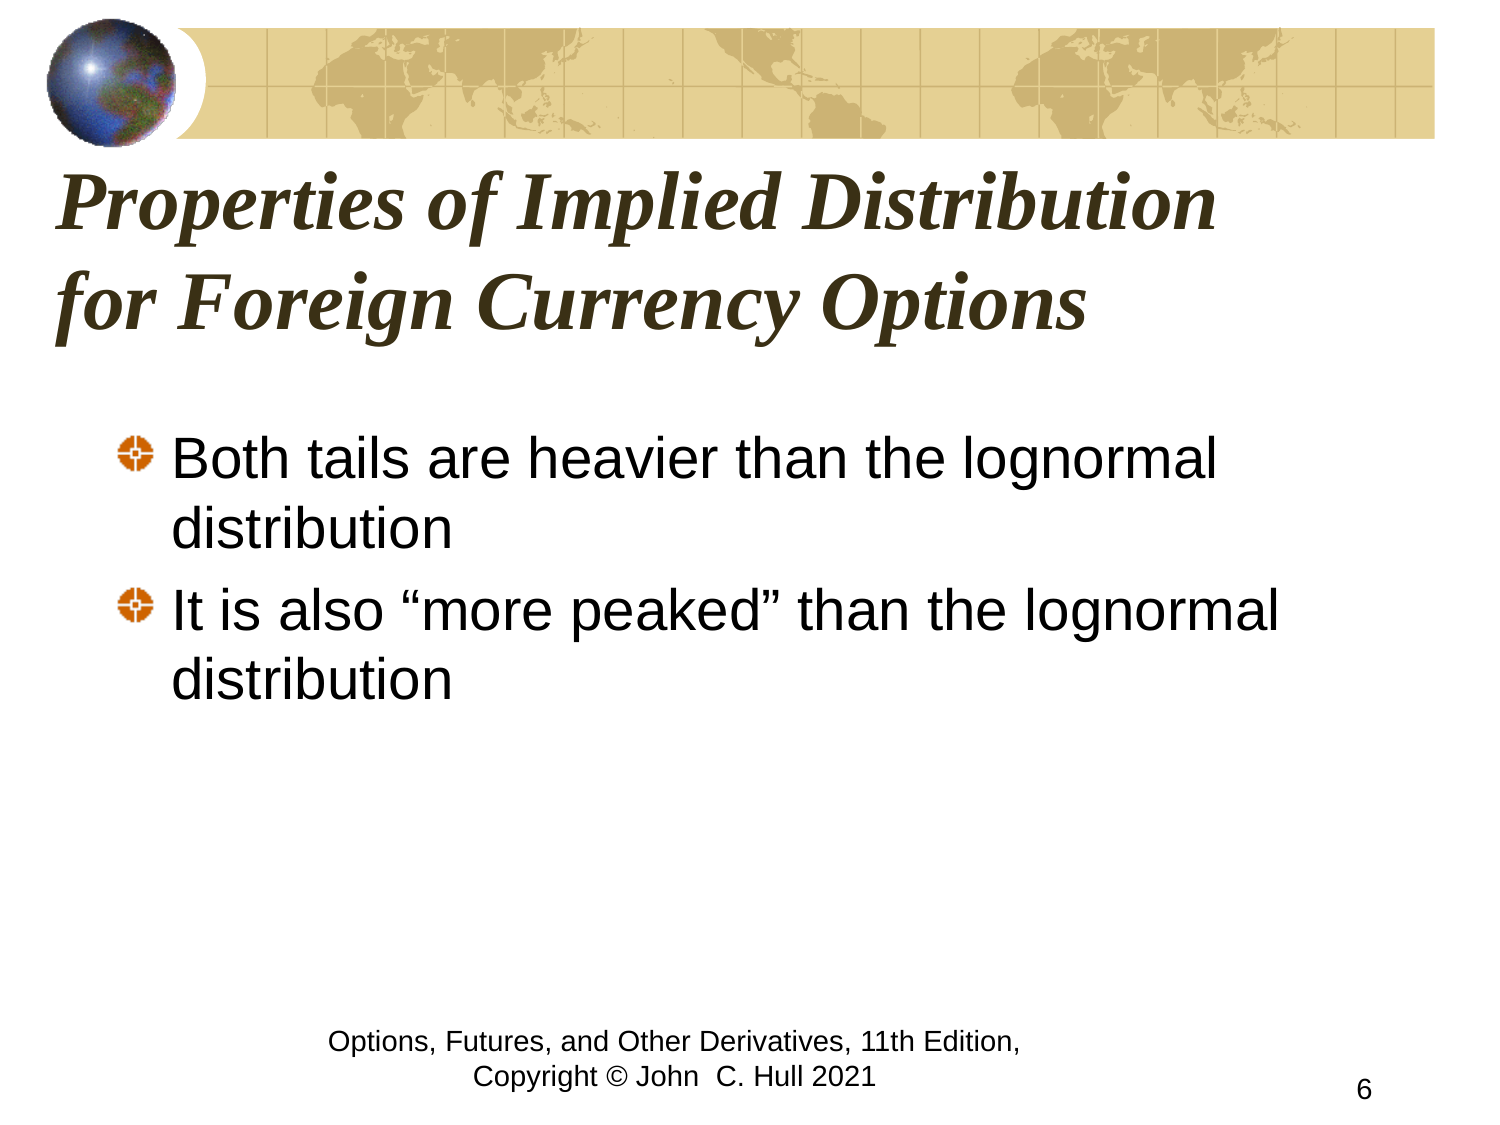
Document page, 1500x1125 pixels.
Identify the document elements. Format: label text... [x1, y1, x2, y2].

picture [114, 586, 156, 627]
list Both tails are heavier than the lognormal distribution It is also “more peaked” than the lognormal distribution [99, 412, 1375, 1088]
picture [114, 434, 156, 476]
footer Options, Futures, and Other Derivatives, 11th Edition, Copyright © John C. Hull 2021 [262, 1024, 1088, 1101]
picture [42, 14, 190, 151]
title Properties of Implied Distribution for Foreign Currency Options [40, 152, 1316, 341]
slide_number 6 [1074, 1037, 1388, 1113]
